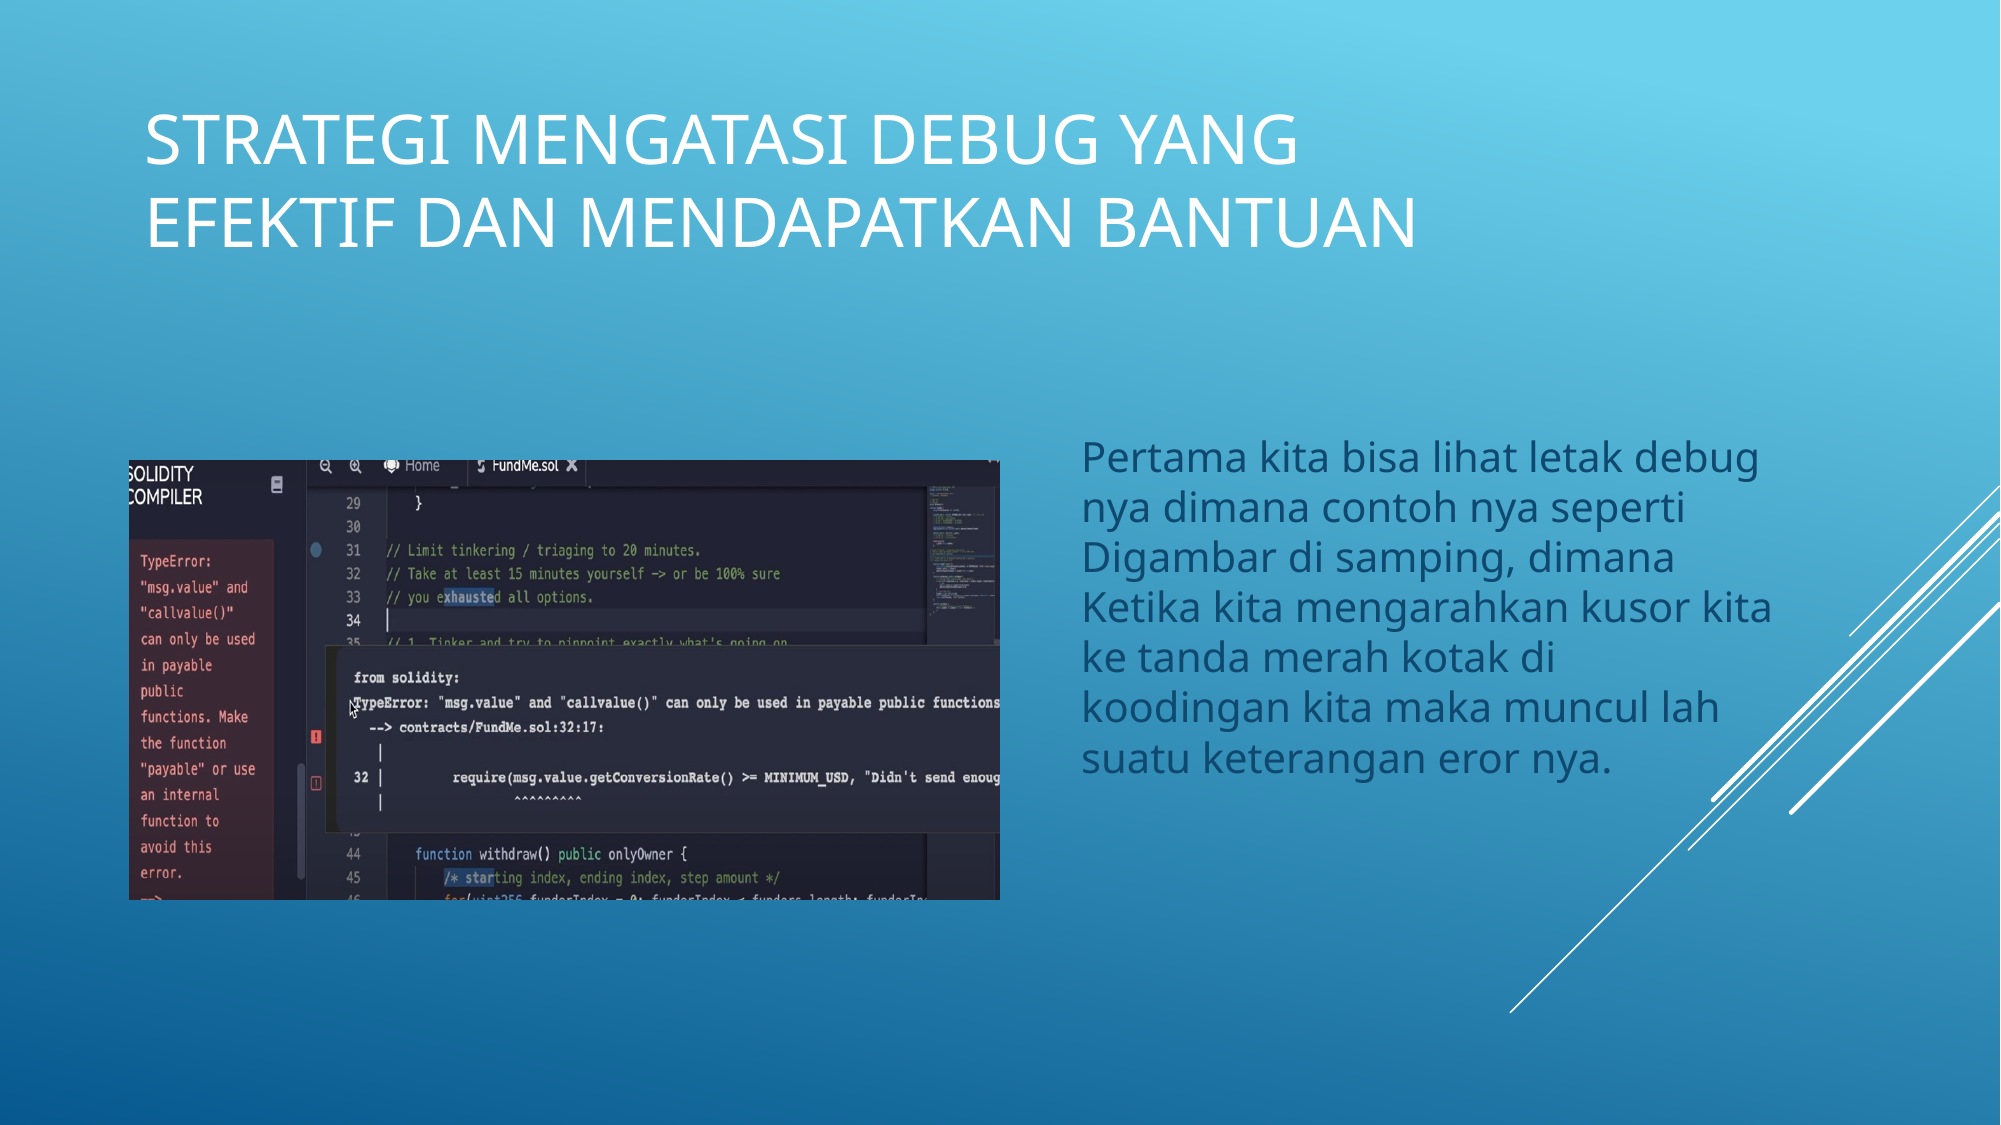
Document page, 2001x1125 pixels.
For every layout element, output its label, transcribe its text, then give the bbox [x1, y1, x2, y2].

list Pertama kita bisa lihat letak debug nya dimana contoh nya seperti Digambar di samping, dimana Ketika kita mengarahkan kusor kita ke tanda merah kotak di koodingan kita maka muncul lah suatu keterangan eror nya. [1066, 312, 1792, 900]
title Strategi mengatasi debug yang efektif dan mendapatkan bantuan [129, 55, 1530, 303]
picture [129, 459, 1001, 900]
